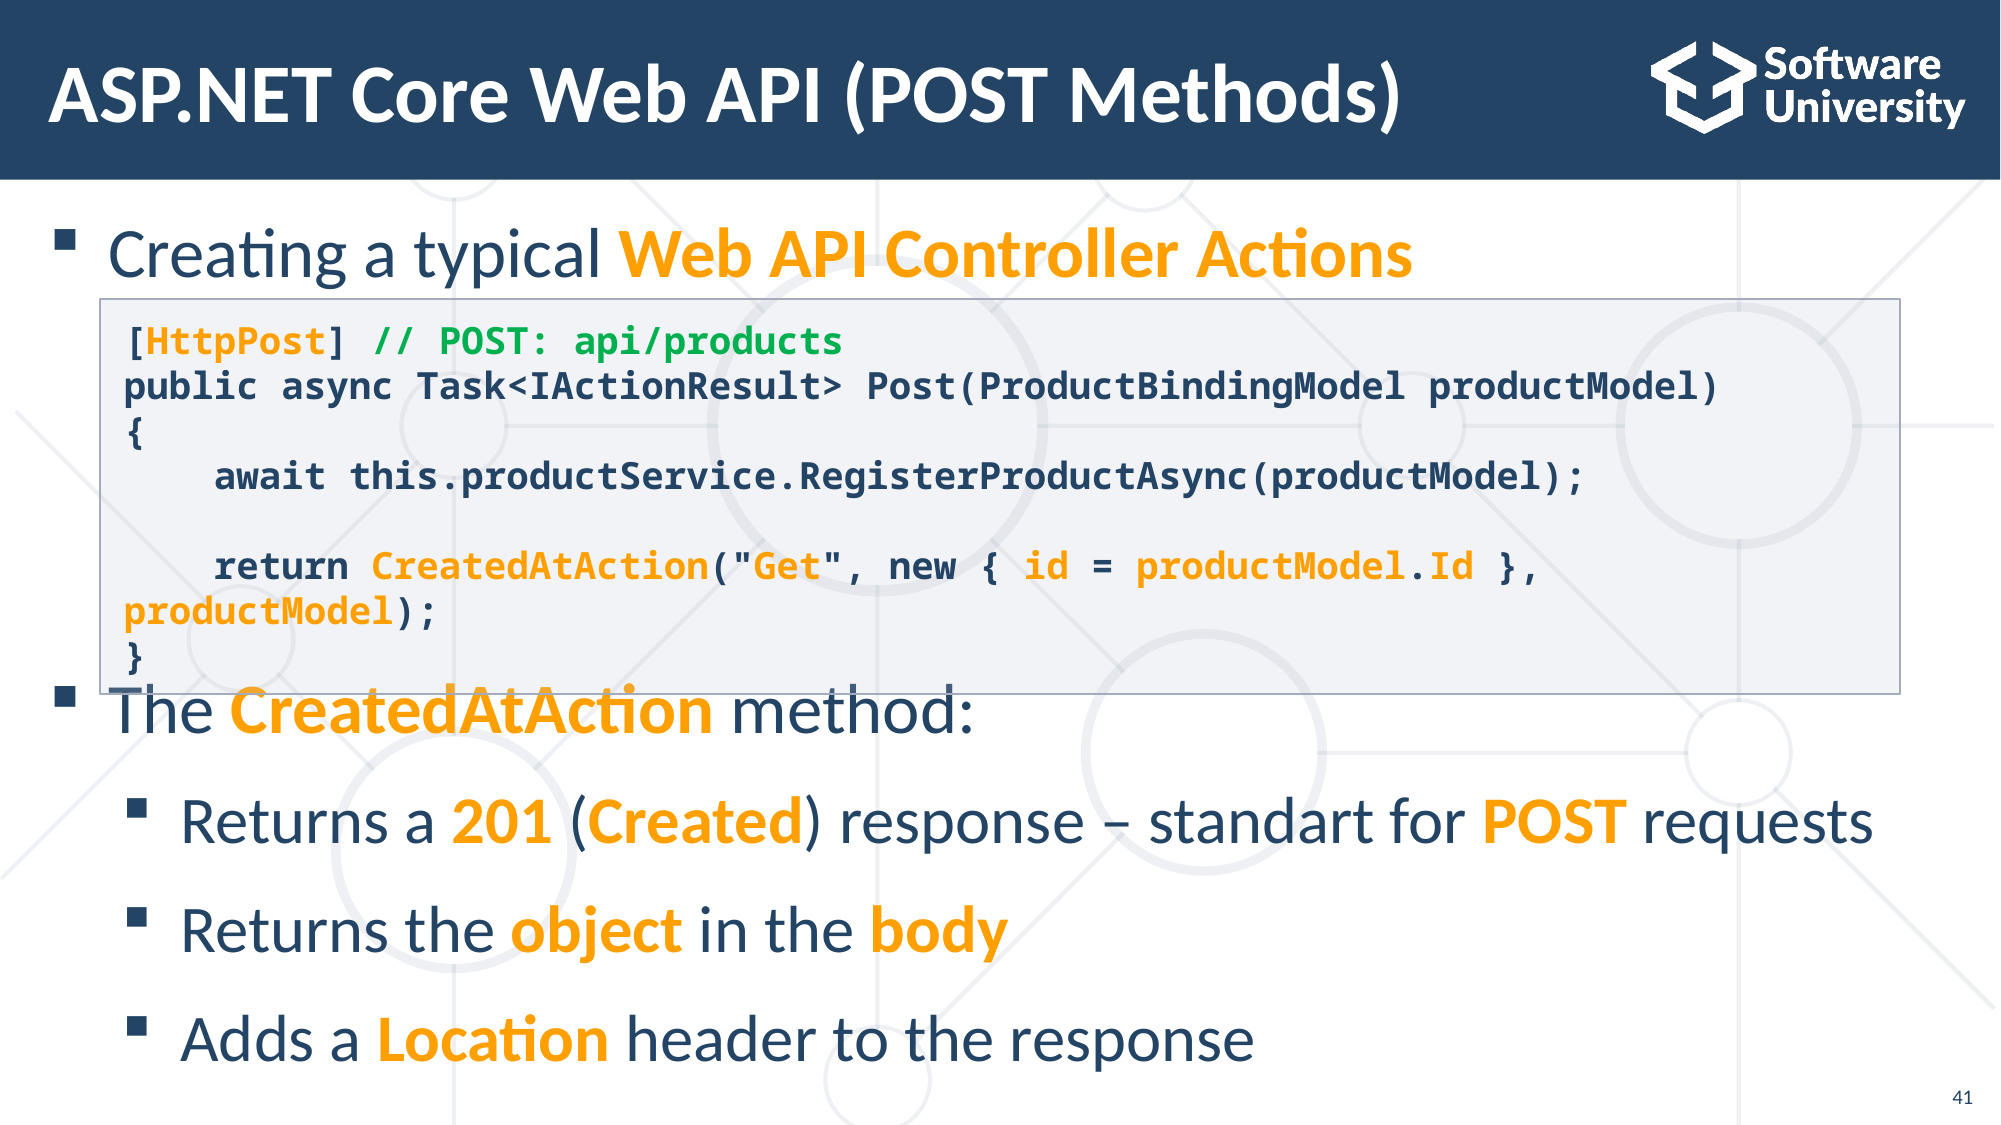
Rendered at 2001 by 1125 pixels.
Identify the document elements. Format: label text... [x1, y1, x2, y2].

text_box [HttpPost] // POST: api/products public async Task<IActionResult> Post(ProductBindingModel productModel) { await this.productService.RegisterProductAsync(productModel); return CreatedAtAction("Get", new { id = productModel.Id }, productModel); } [100, 299, 1900, 695]
slide_number 41 [1927, 1067, 1989, 1117]
title ASP.NET Core Web API (POST Methods) [31, 16, 1625, 162]
picture [1651, 41, 1966, 134]
list Creating a typical Web API Controller Actions The CreatedAtAction method: Returns a 201 (Created) response – standart for POST requests Returns the object in the body Adds a Location header to the response [31, 196, 1970, 1101]
